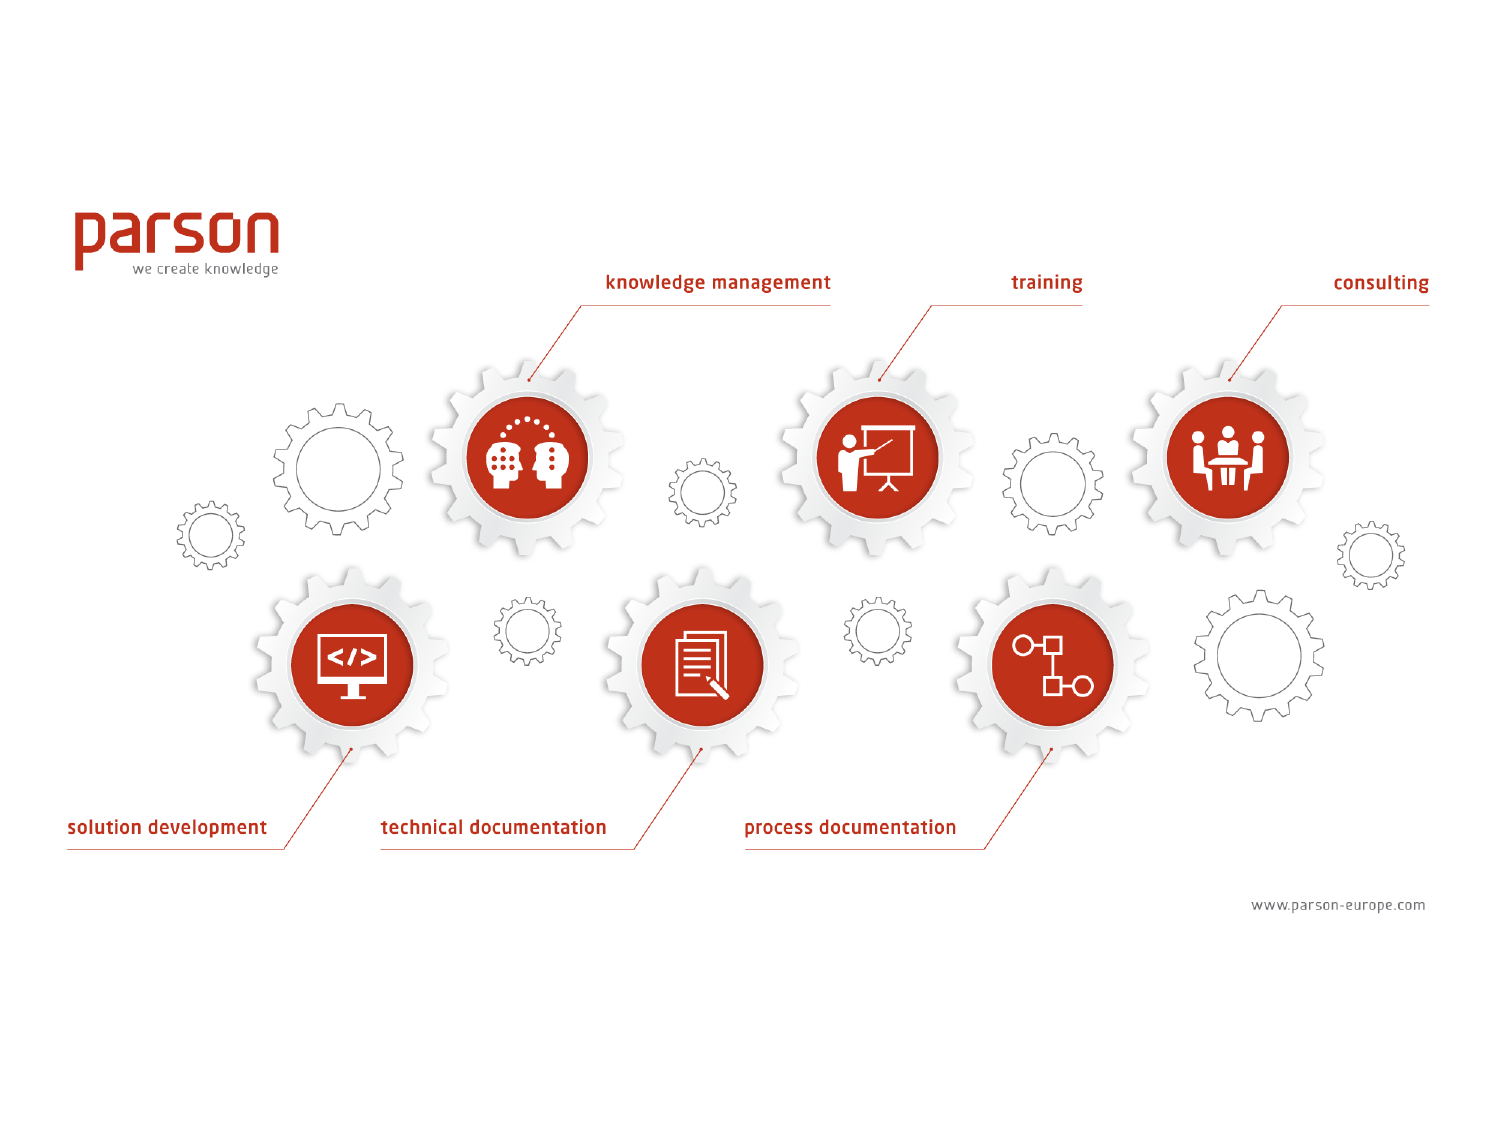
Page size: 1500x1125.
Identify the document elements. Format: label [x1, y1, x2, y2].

picture [0, 140, 1500, 985]
